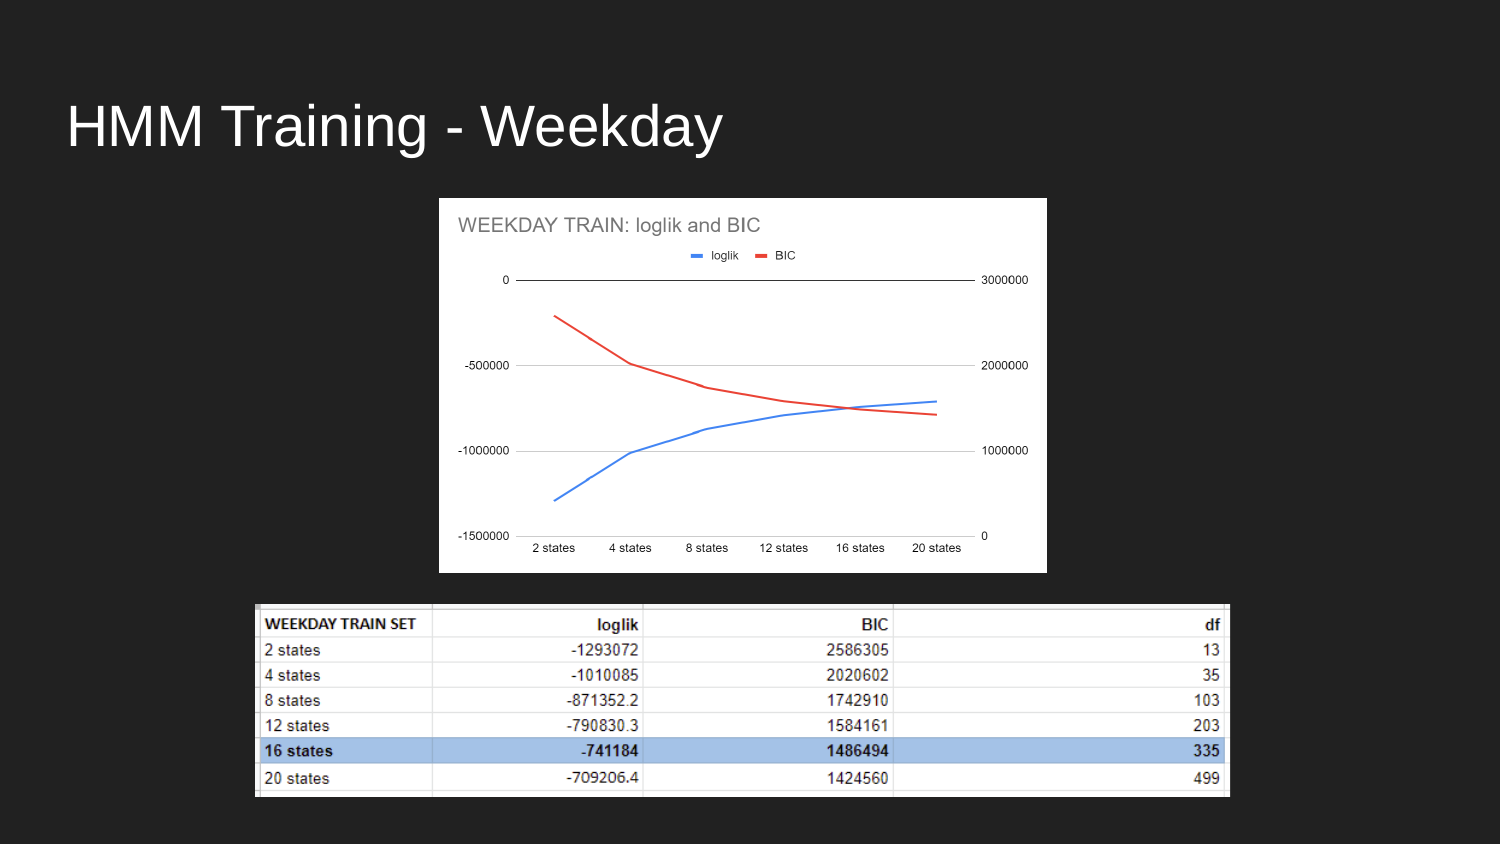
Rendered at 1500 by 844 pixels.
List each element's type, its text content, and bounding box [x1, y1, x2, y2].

title HMM Training - Weekday [51, 72, 1449, 167]
picture [254, 603, 1231, 797]
picture [438, 197, 1047, 573]
